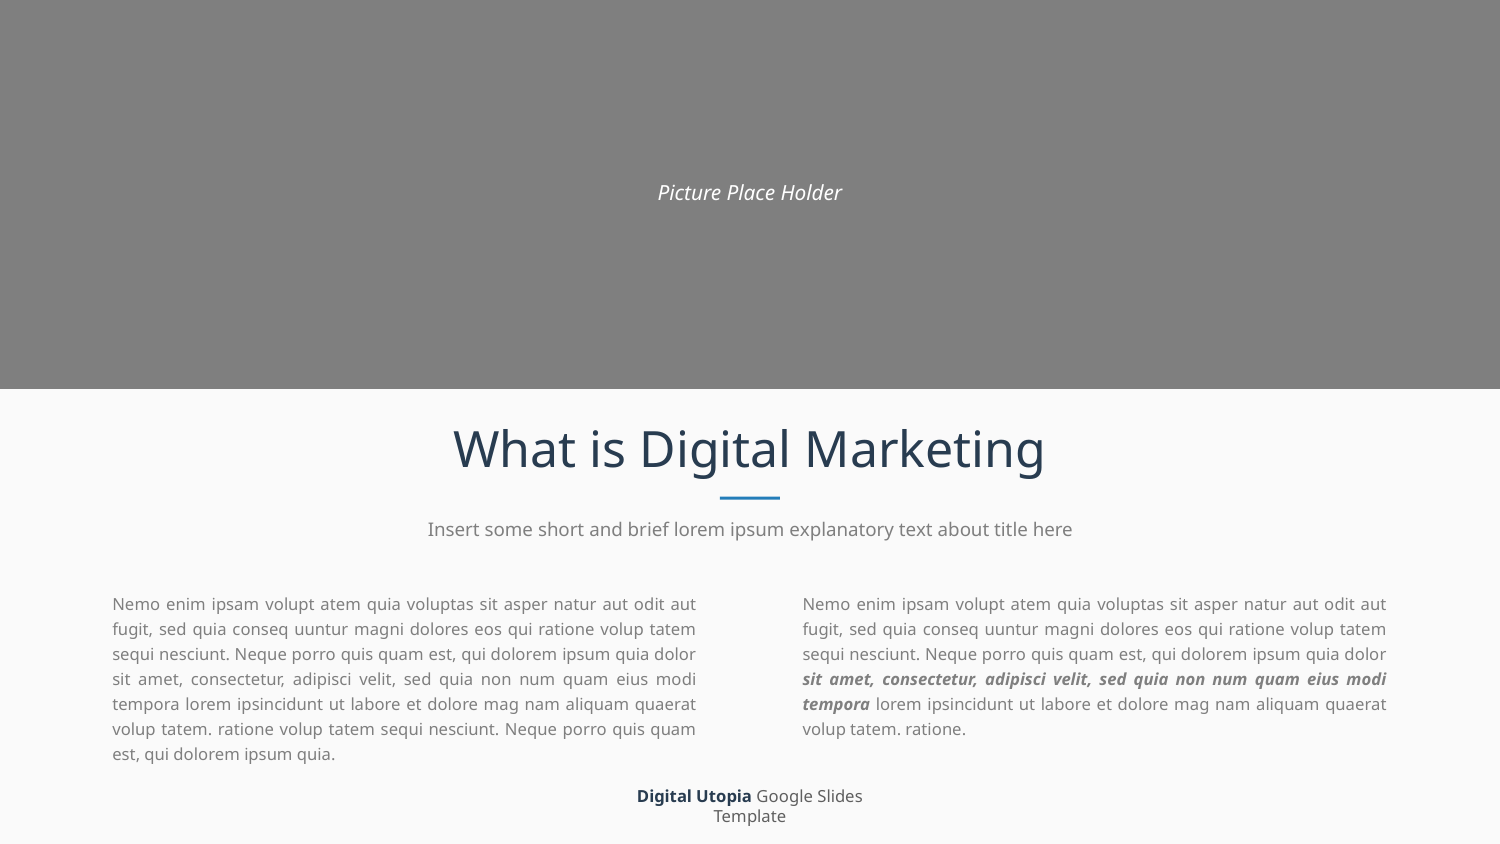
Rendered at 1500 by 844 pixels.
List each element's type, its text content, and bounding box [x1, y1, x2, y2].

list Insert some short and brief lorem ipsum explanatory text about title here [112, 517, 1388, 543]
text_box Nemo enim ipsam volupt atem quia voluptas sit asper natur aut odit aut fugit, sed quia conseq uuntur magni dolores eos qui ratione volup tatem sequi nesciunt. Neque porro quis quam est, qui dolorem ipsum quia dolor sit amet, consectetur, adipisci velit, sed quia non num quam eius modi tempora lorem ipsincidunt ut labore et dolore mag nam aliquam quaerat volup tatem. ratione. [802, 589, 1388, 716]
list What is Digital Marketing [112, 417, 1388, 484]
text_box [0, 0, 1500, 389]
text_box Picture Place Holder [508, 179, 992, 205]
text_box Nemo enim ipsam volupt atem quia voluptas sit asper natur aut odit aut fugit, sed quia conseq uuntur magni dolores eos qui ratione volup tatem sequi nesciunt. Neque porro quis quam est, qui dolorem ipsum quia dolor sit amet, consectetur, adipisci velit, sed quia non num quam eius modi tempora lorem ipsincidunt ut labore et dolore mag nam aliquam quaerat volup tatem. ratione volup tatem sequi nesciunt. Neque porro quis quam est, qui dolorem ipsum quia. [112, 589, 698, 741]
